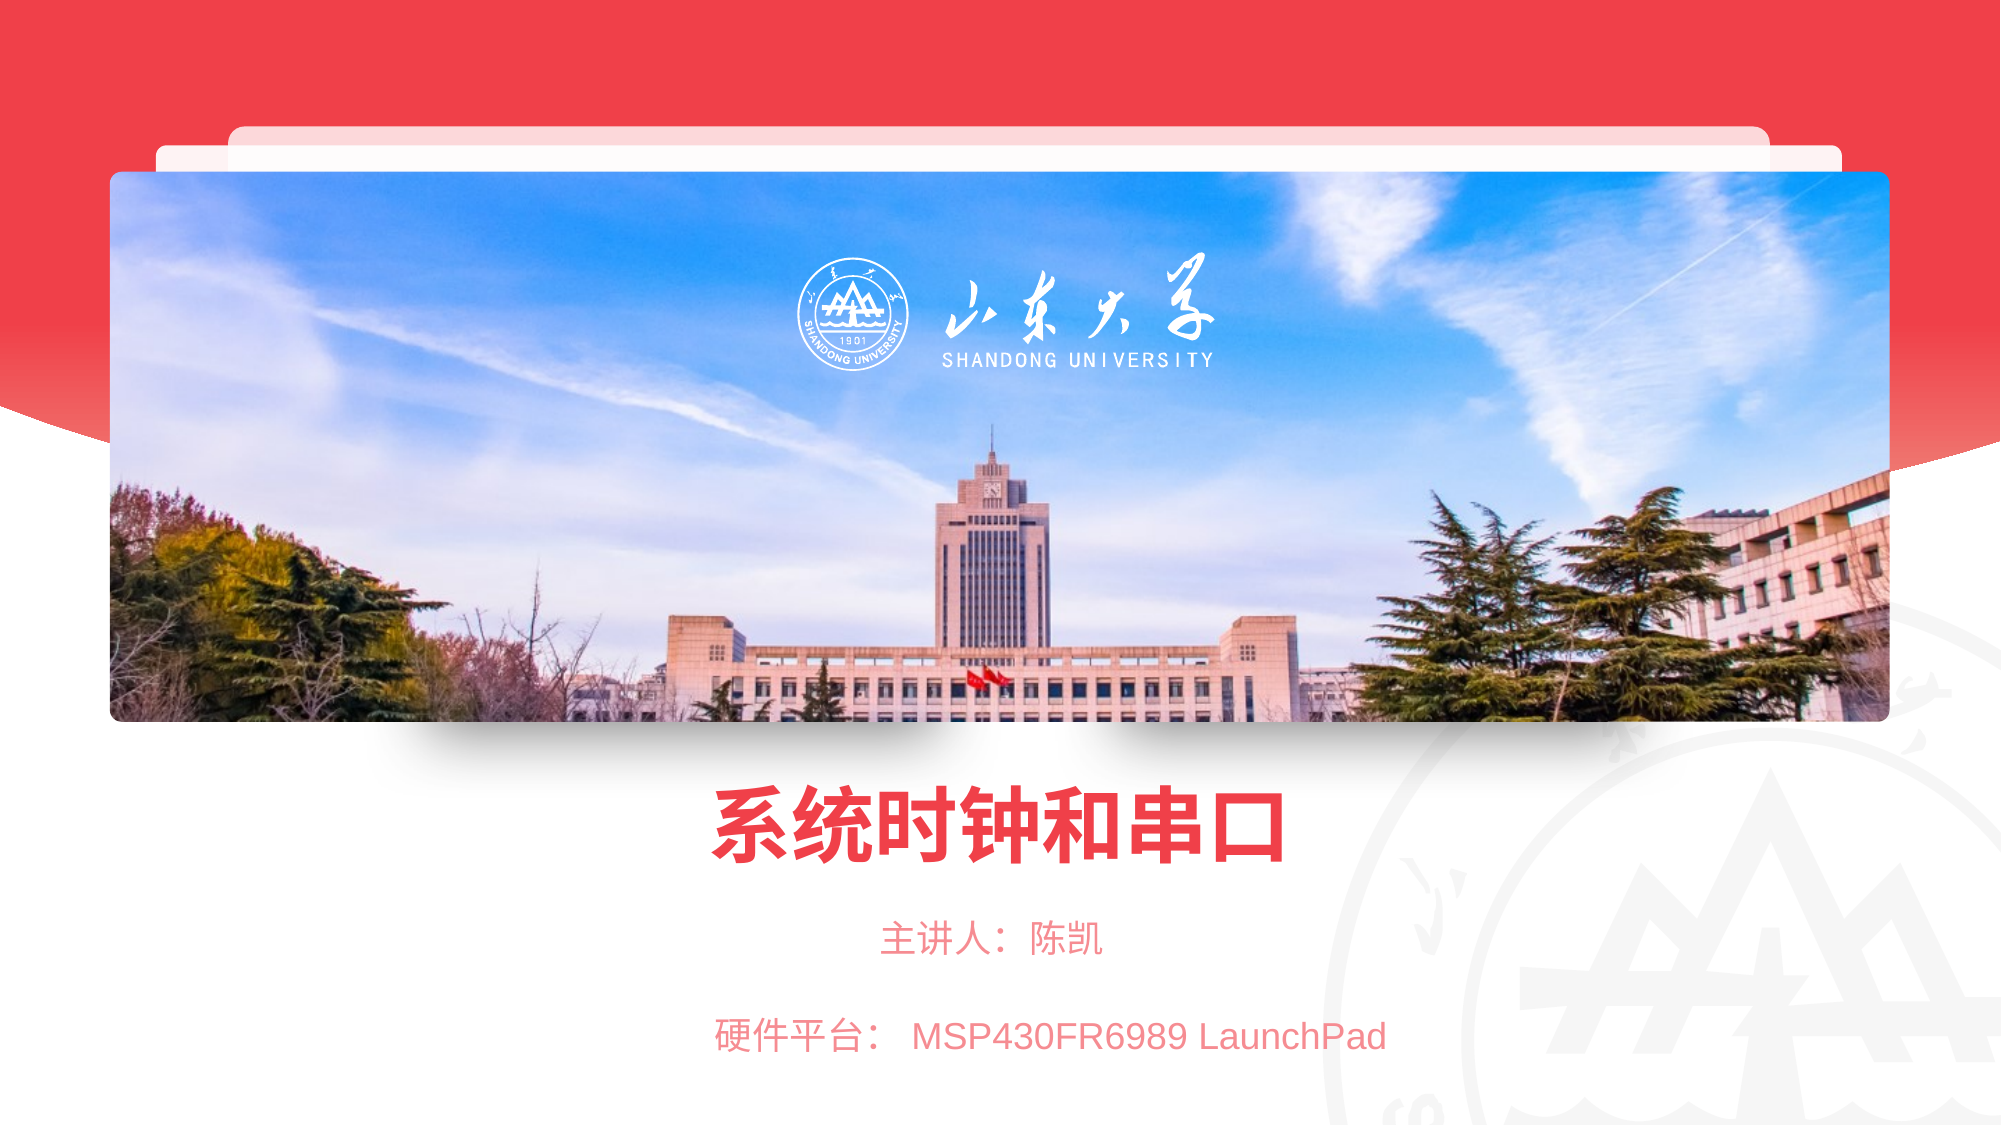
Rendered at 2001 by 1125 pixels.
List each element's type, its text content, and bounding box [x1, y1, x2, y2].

text_box [154, 144, 1843, 171]
text_box 主讲人：陈凯 [879, 905, 1105, 960]
text_box 硬件平台：MSP430FR6989 LaunchPad [714, 1003, 1388, 1058]
text_box [227, 125, 1771, 144]
title 系统时钟和串口 [708, 783, 1292, 875]
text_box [797, 249, 1215, 371]
picture [109, 171, 1890, 722]
